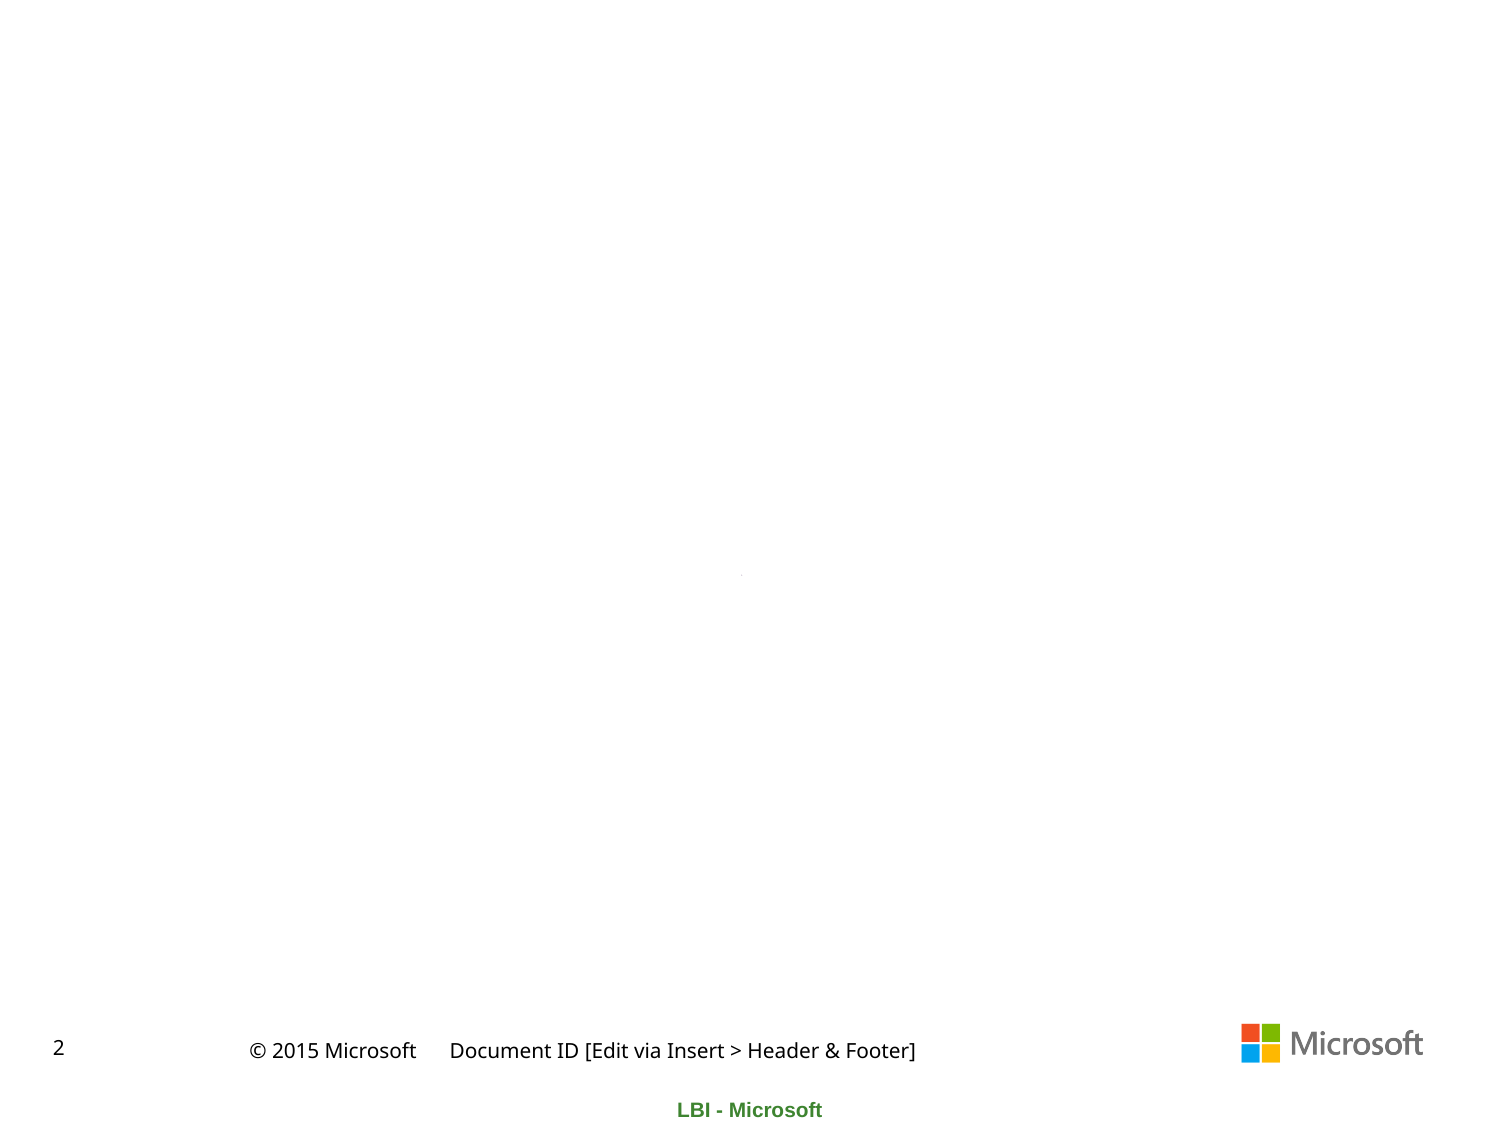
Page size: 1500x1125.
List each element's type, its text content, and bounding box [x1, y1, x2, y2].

footer © 2015 Microsoft Document ID [Edit via Insert > Header & Footer] [231, 395, 1269, 1078]
picture [1216, 1000, 1448, 1086]
slide_number 2 [35, 395, 83, 1078]
